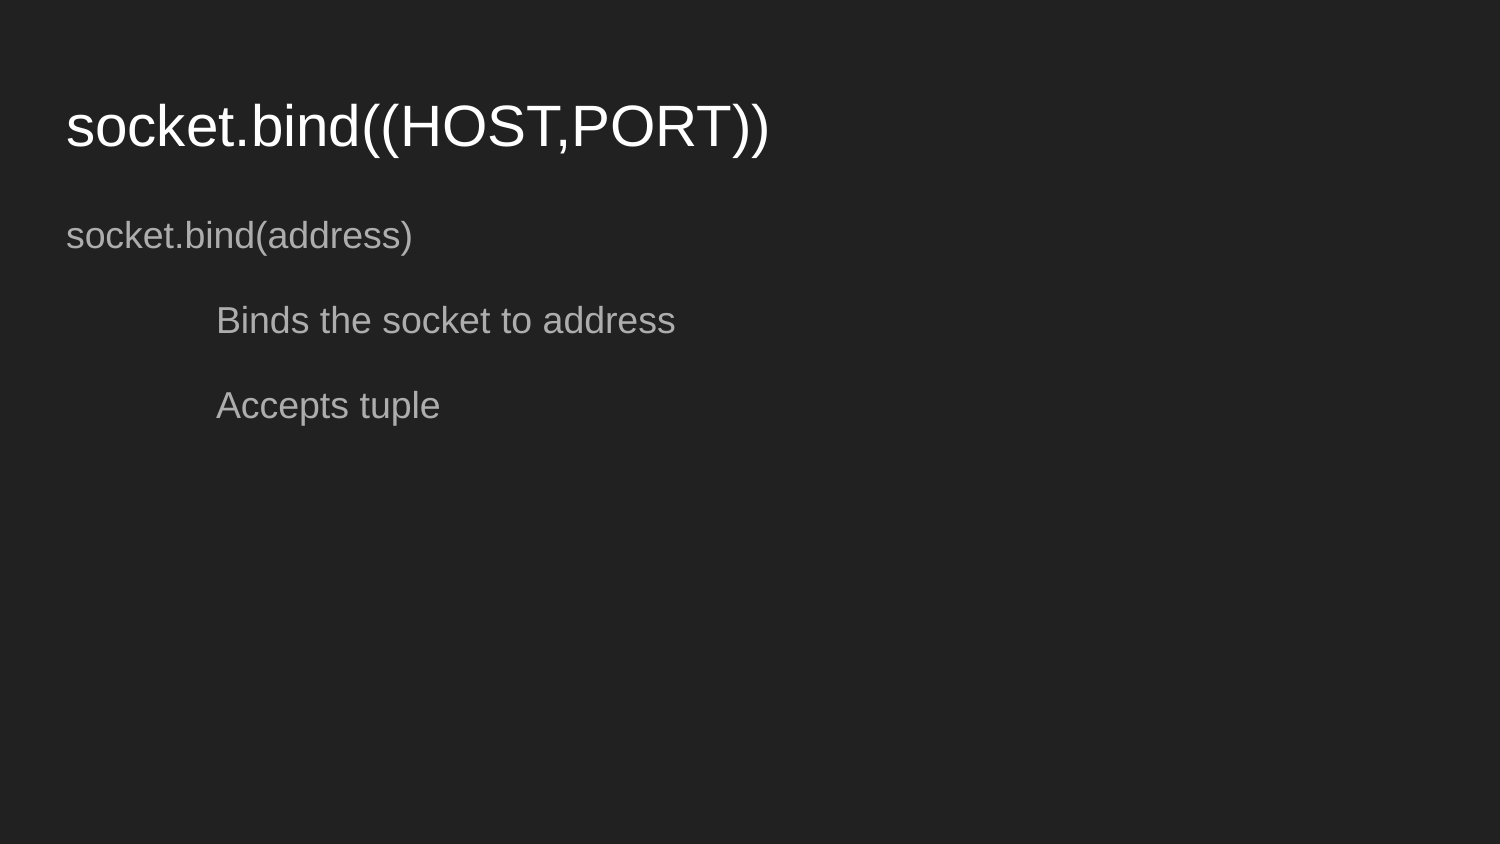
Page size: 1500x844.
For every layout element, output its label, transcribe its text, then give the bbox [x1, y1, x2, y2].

list socket.bind(address) Binds the socket to address Accepts tuple [51, 189, 1449, 750]
title socket.bind((HOST,PORT)) [51, 72, 1449, 167]
